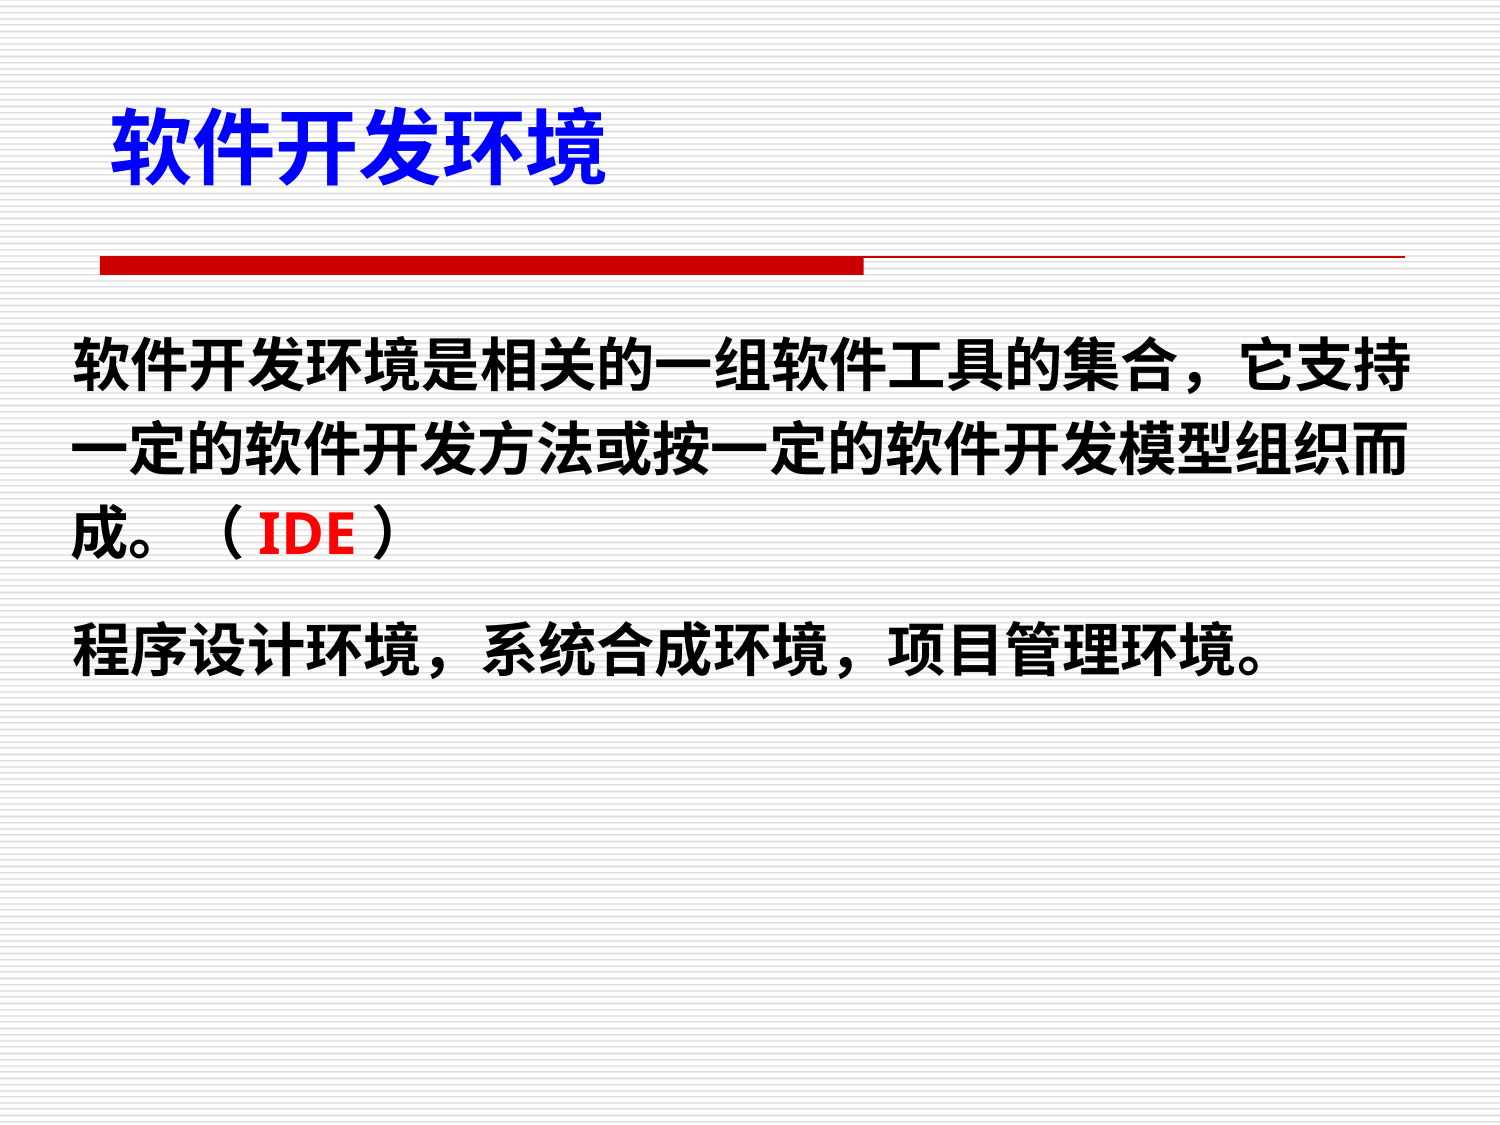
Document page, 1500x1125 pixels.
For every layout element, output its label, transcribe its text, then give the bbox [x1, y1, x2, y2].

picture [0, 0, 1500, 1125]
text_box 软件开发环境 [19, 67, 1248, 234]
text_box 软件开发环境是相关的一组软件工具的集合，它支持一定的软件开发方法或按一定的软件开发模型组织而成。（IDE） 程序设计环境，系统合成环境，项目管理环境。 [0, 306, 1483, 694]
